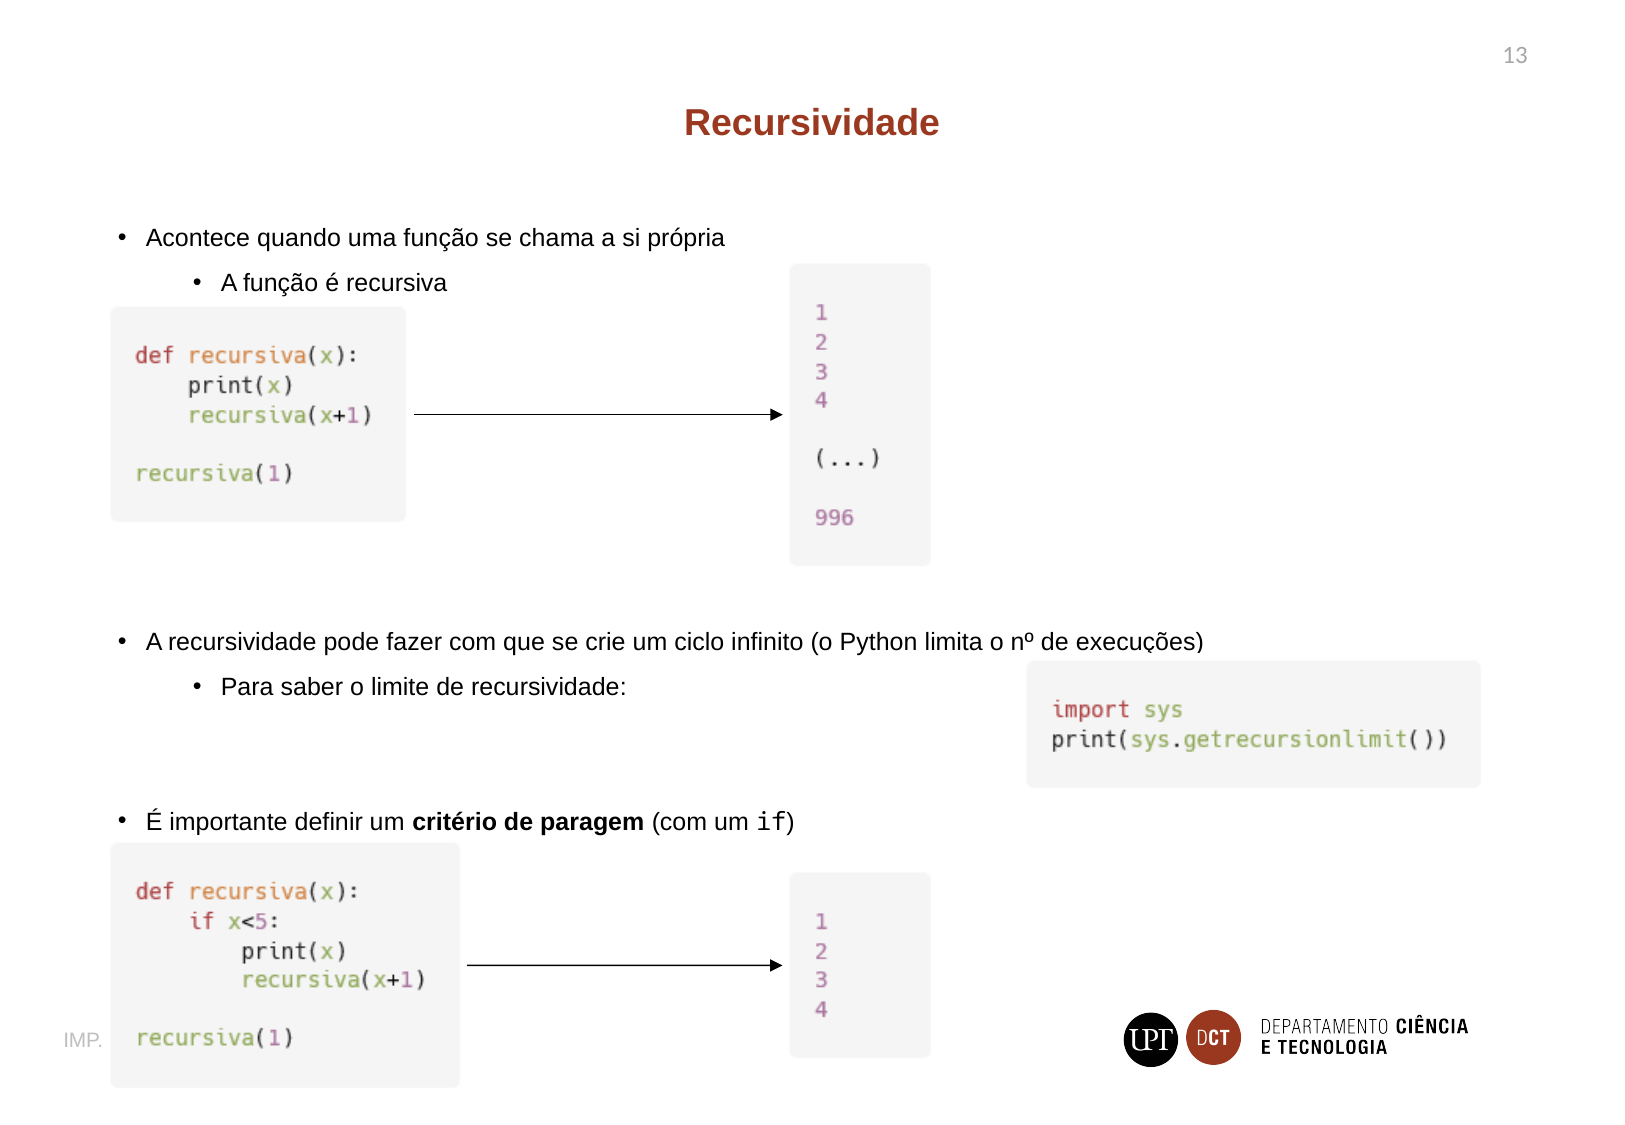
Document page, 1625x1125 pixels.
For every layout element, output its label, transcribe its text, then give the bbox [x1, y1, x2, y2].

picture [1019, 653, 1489, 797]
picture [782, 865, 939, 1066]
text_box Recursividade [0, 90, 1625, 151]
picture [102, 299, 415, 530]
text_box Acontece quando uma função se chama a si própria A função é recursiva A recursividade pode fazer com que se crie um ciclo infinito (o Python limita o nº de execuções) Para saber o limite de recursividade: É importante definir um critério de paragem (com um if) [103, 199, 1562, 843]
picture [102, 835, 468, 1096]
text_box IMP.GE.190.0 [48, 1019, 97, 1060]
picture [782, 255, 940, 574]
picture [1114, 1001, 1477, 1081]
slide_number 13 [1164, 31, 1543, 91]
